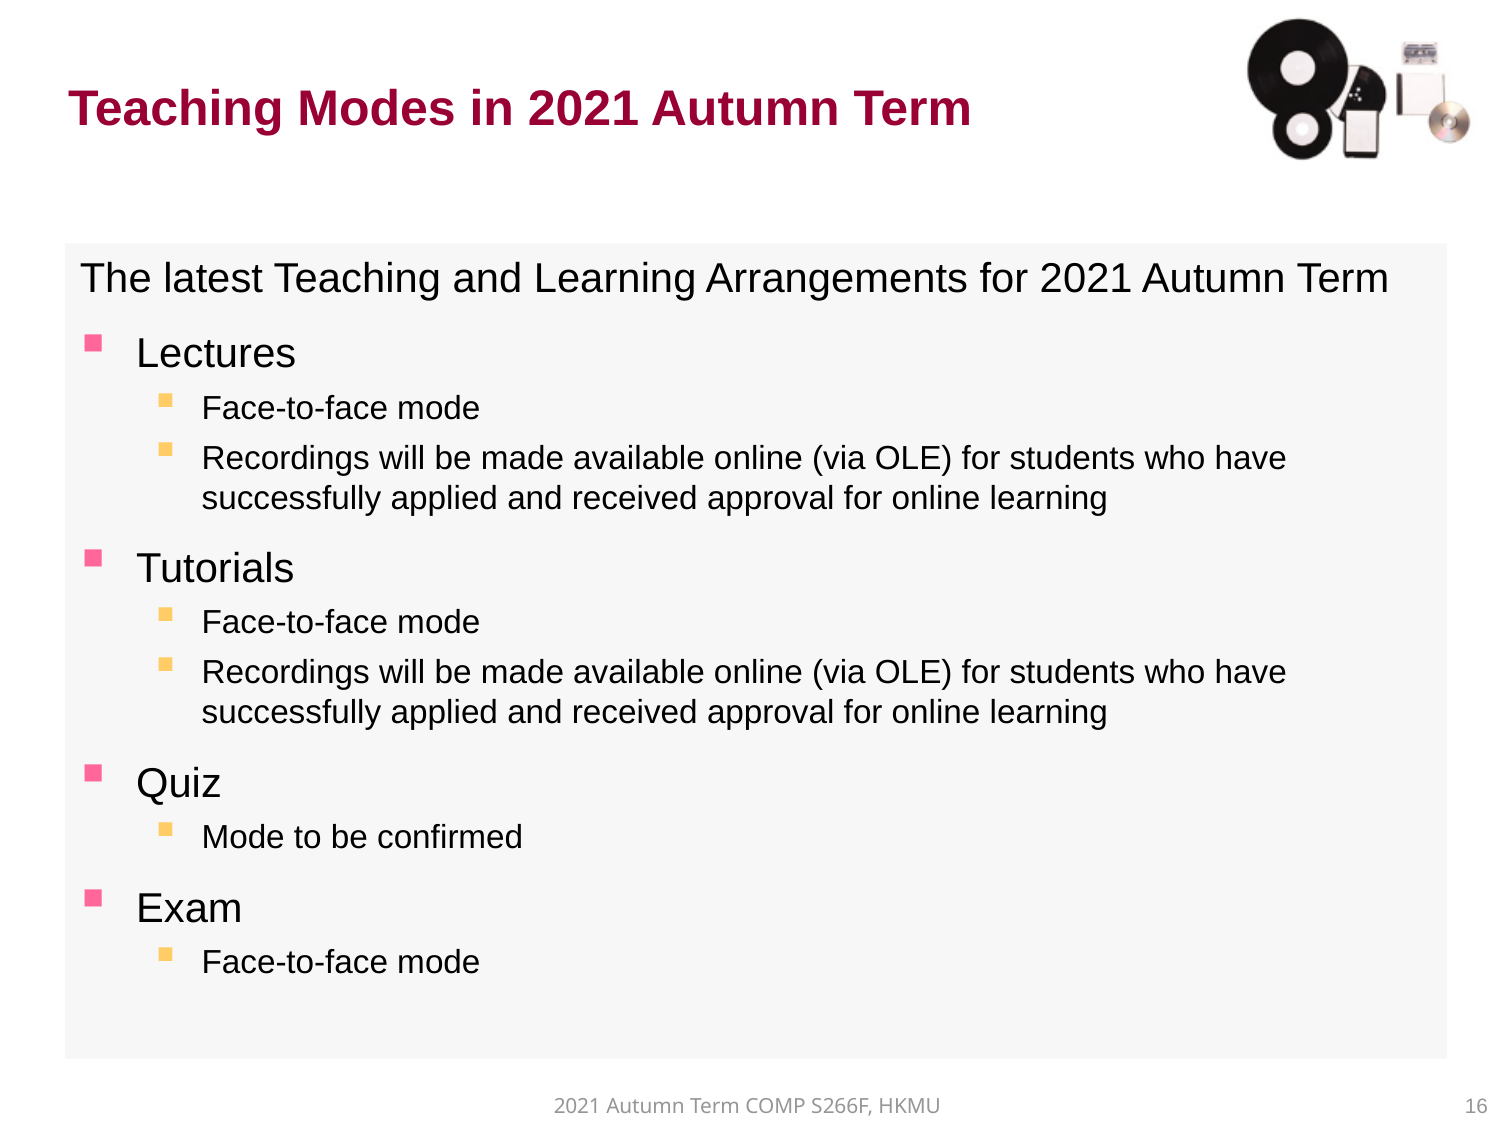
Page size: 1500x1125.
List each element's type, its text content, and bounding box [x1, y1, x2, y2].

picture [1207, 0, 1500, 193]
footer 2021 Autumn Term COMP S266F, HKMU [512, 1084, 988, 1113]
list The latest Teaching and Learning Arrangements for 2021 Autumn Term Lectures Face-to-face mode Recordings will be made available online (via OLE) for students who have successfully applied and received approval for online learning Tutorials Face-to-face mode Recordings will be made available online (via OLE) for students who have successfully applied and received approval for online learning Quiz Mode to be confirmed Exam Face-to-face mode [64, 243, 1447, 1059]
text_box 16 [1352, 1084, 1500, 1113]
title Teaching Modes in 2021 Autumn Term [53, 31, 1150, 179]
